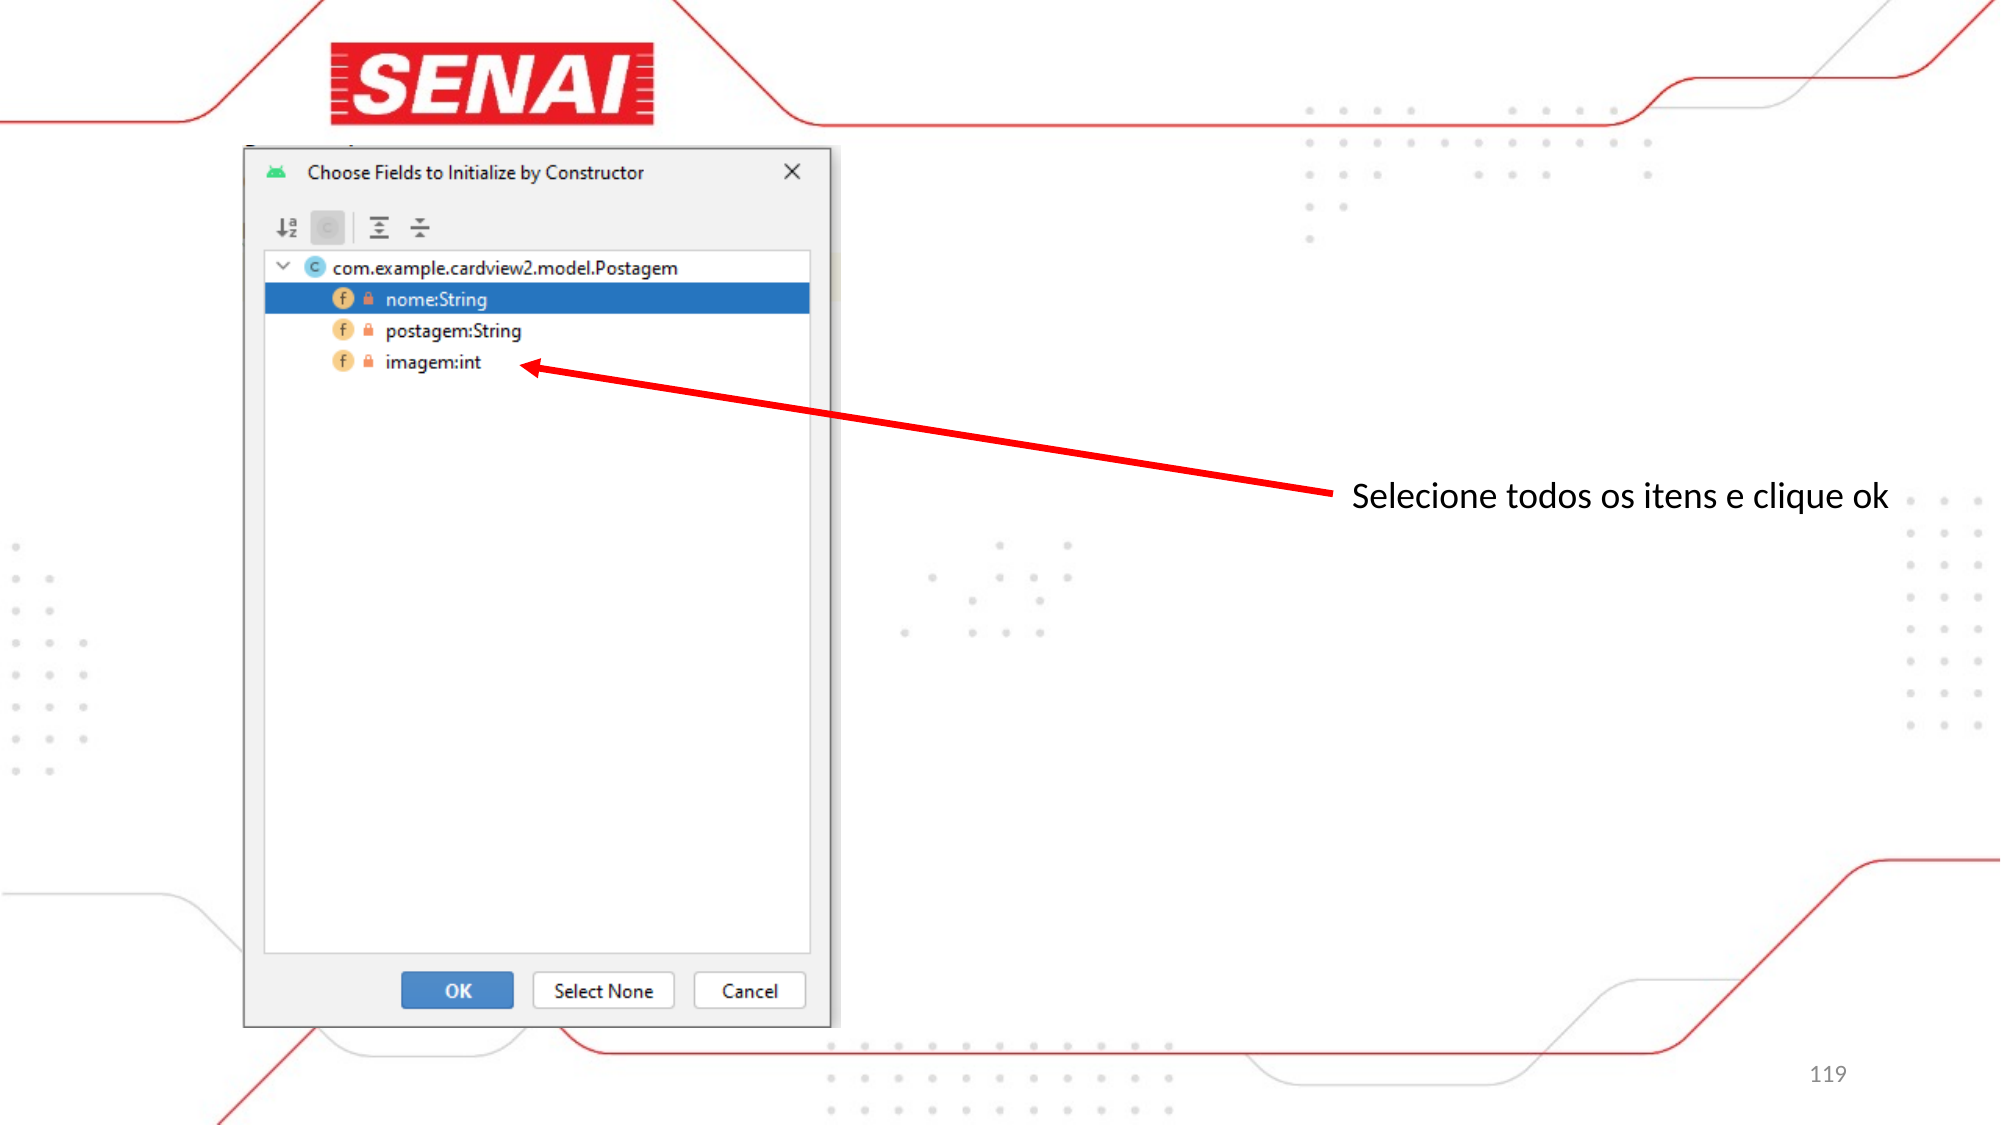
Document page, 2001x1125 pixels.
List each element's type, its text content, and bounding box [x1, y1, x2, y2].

slide_number 119 [1412, 1042, 1863, 1103]
picture [0, 0, 2001, 1125]
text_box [519, 365, 1333, 494]
text_box Selecione todos os itens e clique ok [1337, 463, 1938, 524]
